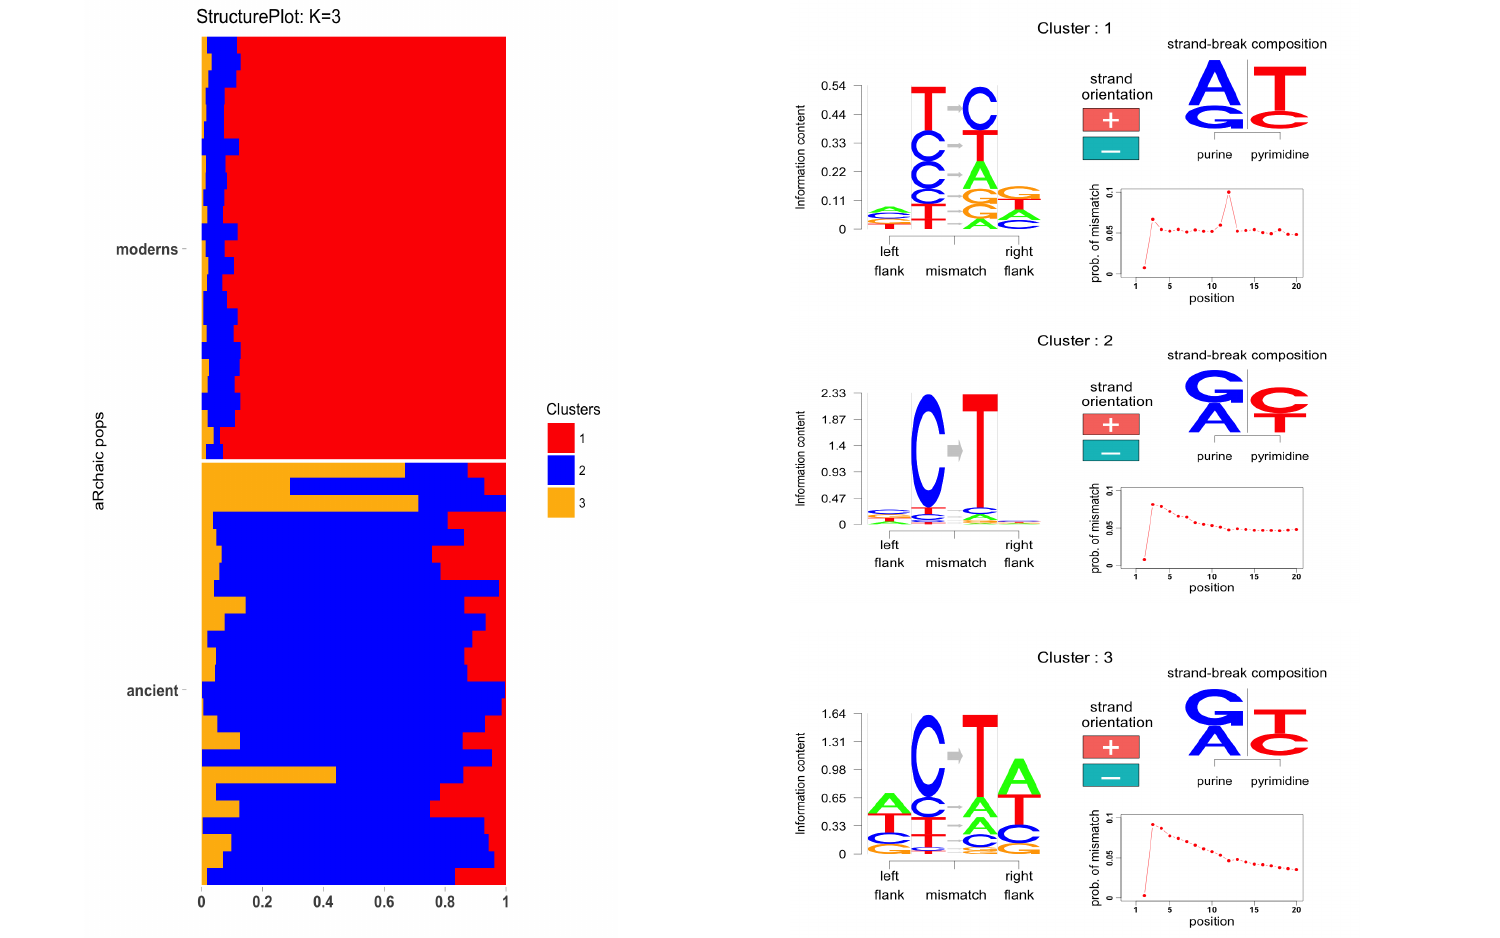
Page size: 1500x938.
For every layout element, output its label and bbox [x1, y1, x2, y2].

picture [84, 0, 618, 938]
picture [790, 629, 1360, 938]
picture [790, 0, 1360, 603]
